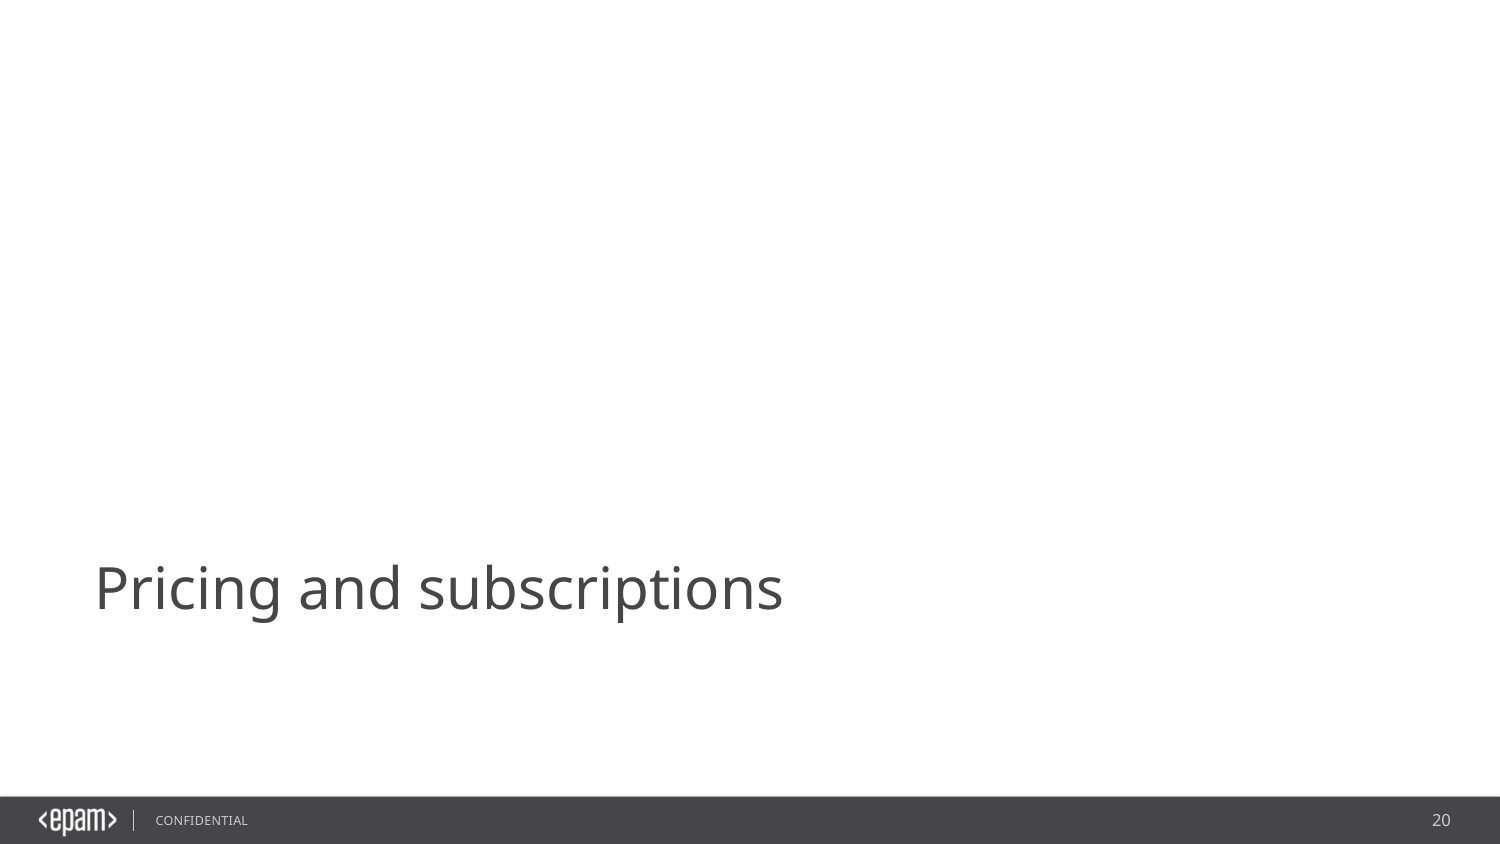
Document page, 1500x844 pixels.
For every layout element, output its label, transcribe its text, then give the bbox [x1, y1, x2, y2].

text_box Pricing and subscriptions [79, 544, 963, 629]
picture [38, 808, 117, 837]
